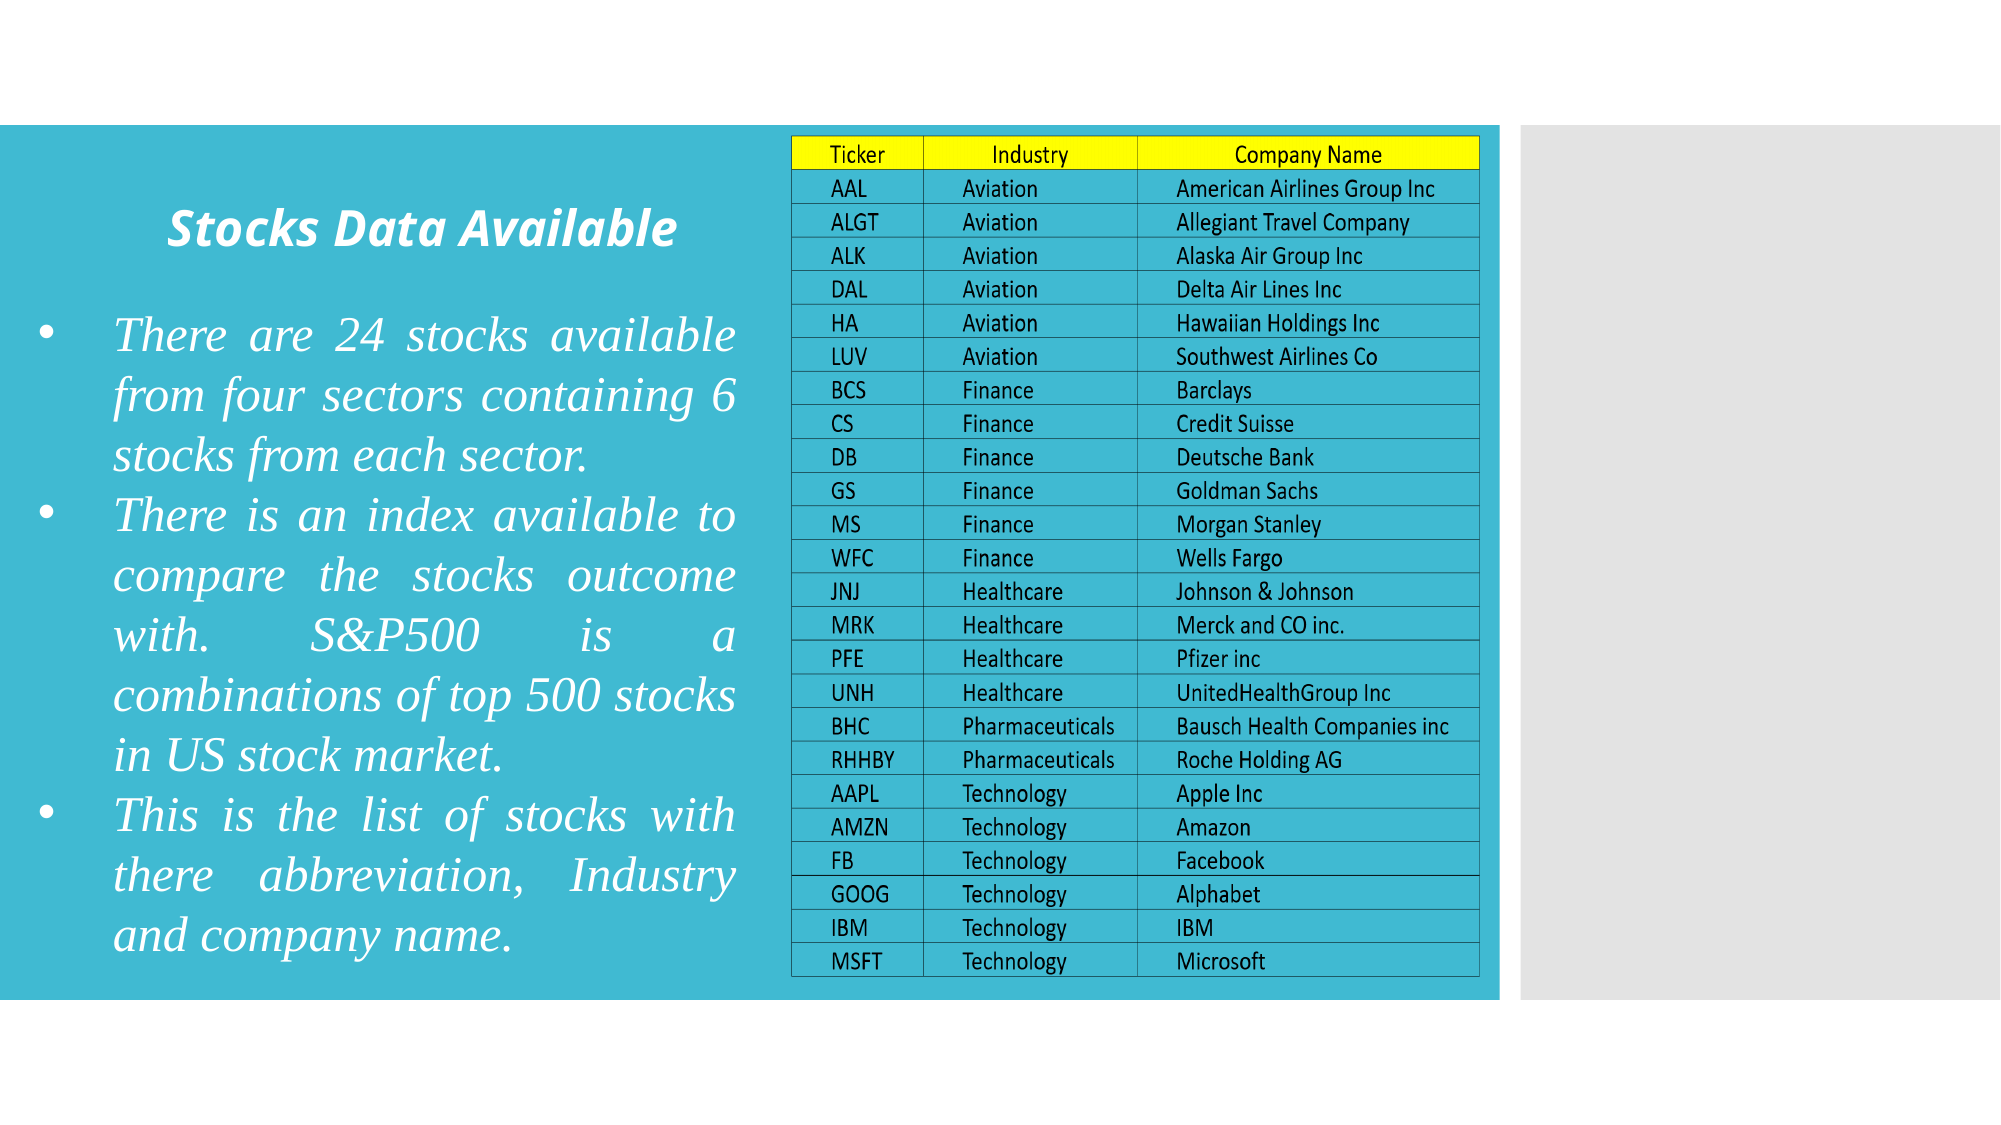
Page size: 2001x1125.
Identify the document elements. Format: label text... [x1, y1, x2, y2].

text_box Stocks Data Available There are 24 stocks available from four sectors containing 6 stocks from each sector. There is an index available to compare the stocks outcome with. S&P500 is a combinations of top 500 stocks in US stock market. This is the list of stocks with there abbreviation, Industry and company name. [23, 189, 752, 1104]
picture [790, 128, 1480, 993]
